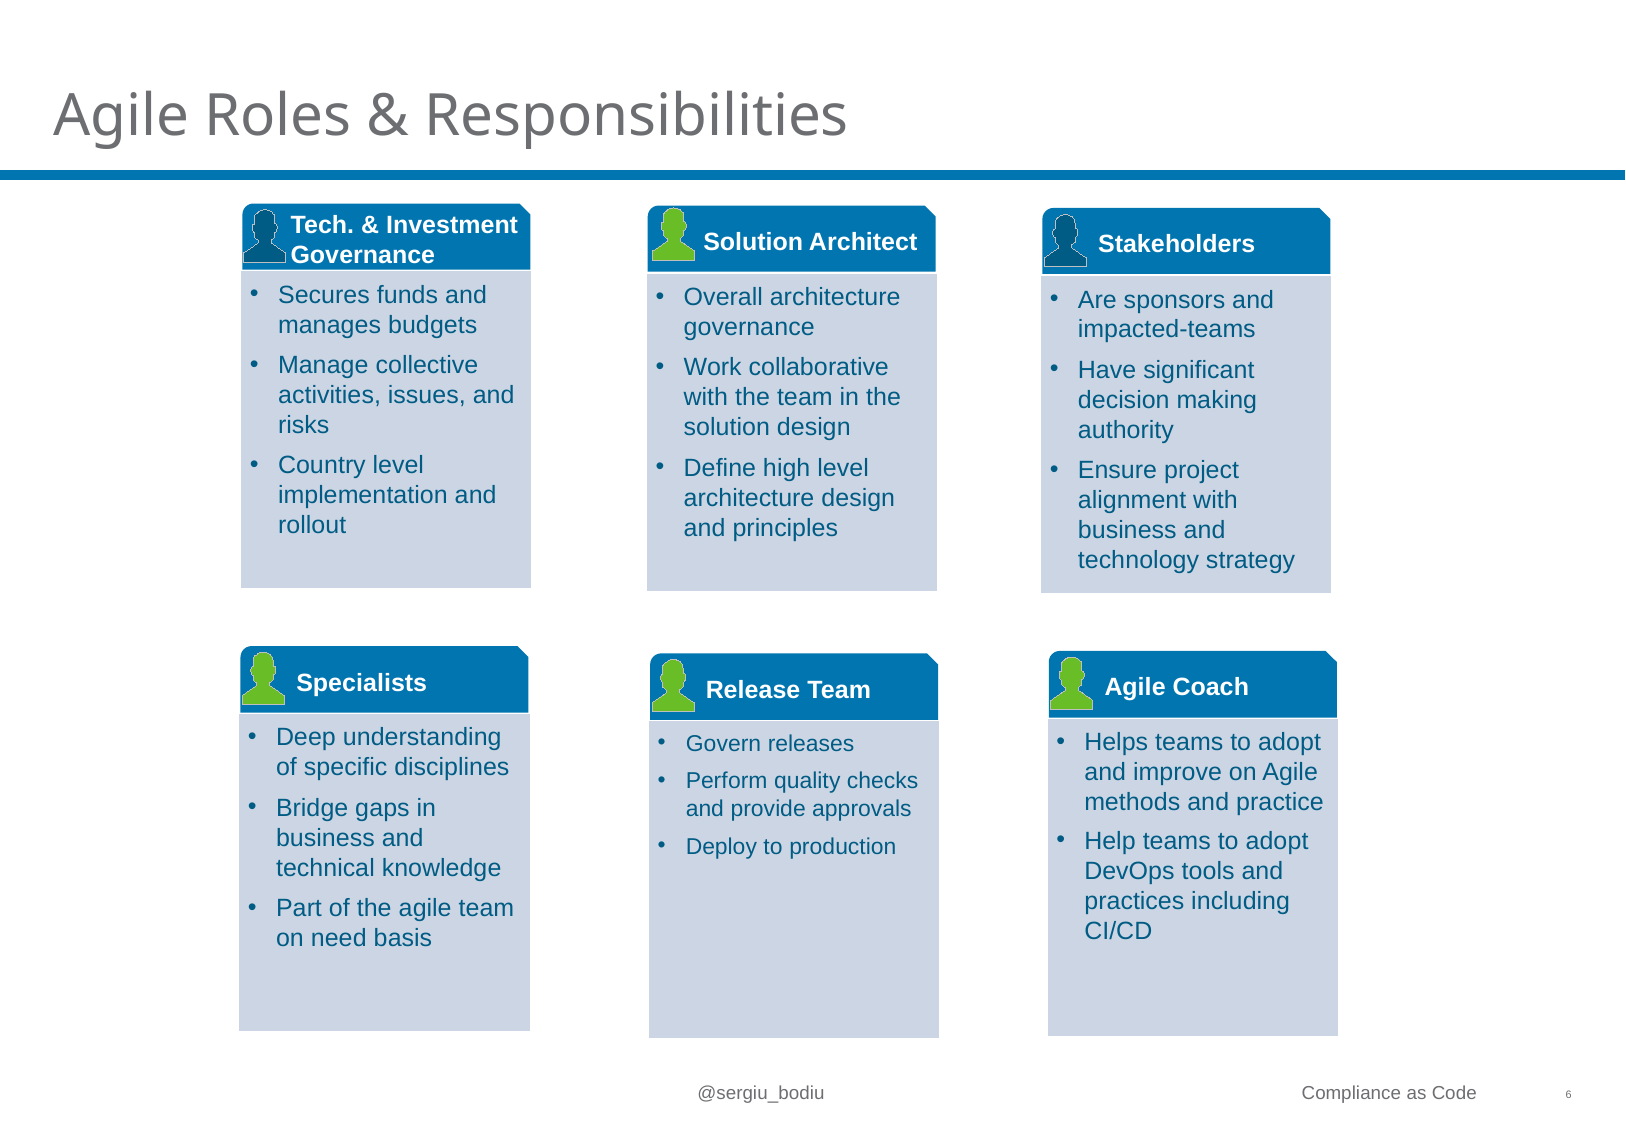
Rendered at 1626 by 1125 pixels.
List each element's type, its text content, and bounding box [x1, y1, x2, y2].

text_box Overall architecture governance Work collaborative with the team in the solution design Define high level architecture design and principles [647, 274, 937, 591]
text_box Deep understanding of specific disciplines Bridge gaps in business and technical knowledge Part of the agile team on need basis [239, 714, 530, 1031]
text_box Release Team [649, 652, 940, 721]
text_box Specialists [239, 645, 530, 714]
text_box Tech. & Investment Governance [241, 202, 532, 271]
text_box [652, 659, 695, 712]
text_box [1044, 214, 1087, 267]
text_box Secures funds and manages budgets Manage collective activities, issues, and risks Country level implementation and rollout [241, 271, 531, 588]
text_box Solution Architect [646, 204, 937, 273]
text_box Helps teams to adopt and improve on Agile methods and practice Help teams to adopt DevOps tools and practices including CI/CD [1048, 719, 1338, 1036]
text_box Stakeholders [1041, 206, 1332, 275]
title Agile Roles & Responsibilities [53, 32, 1573, 148]
text_box Are sponsors and impacted-teams Have significant decision making authority Ensure project alignment with business and technology strategy [1041, 276, 1331, 593]
text_box [242, 652, 285, 705]
text_box [652, 207, 695, 261]
text_box [1050, 657, 1093, 710]
text_box [243, 209, 286, 263]
text_box Govern releases Perform quality checks and provide approvals Deploy to production [649, 721, 939, 1038]
text_box Agile Coach [1047, 649, 1338, 719]
